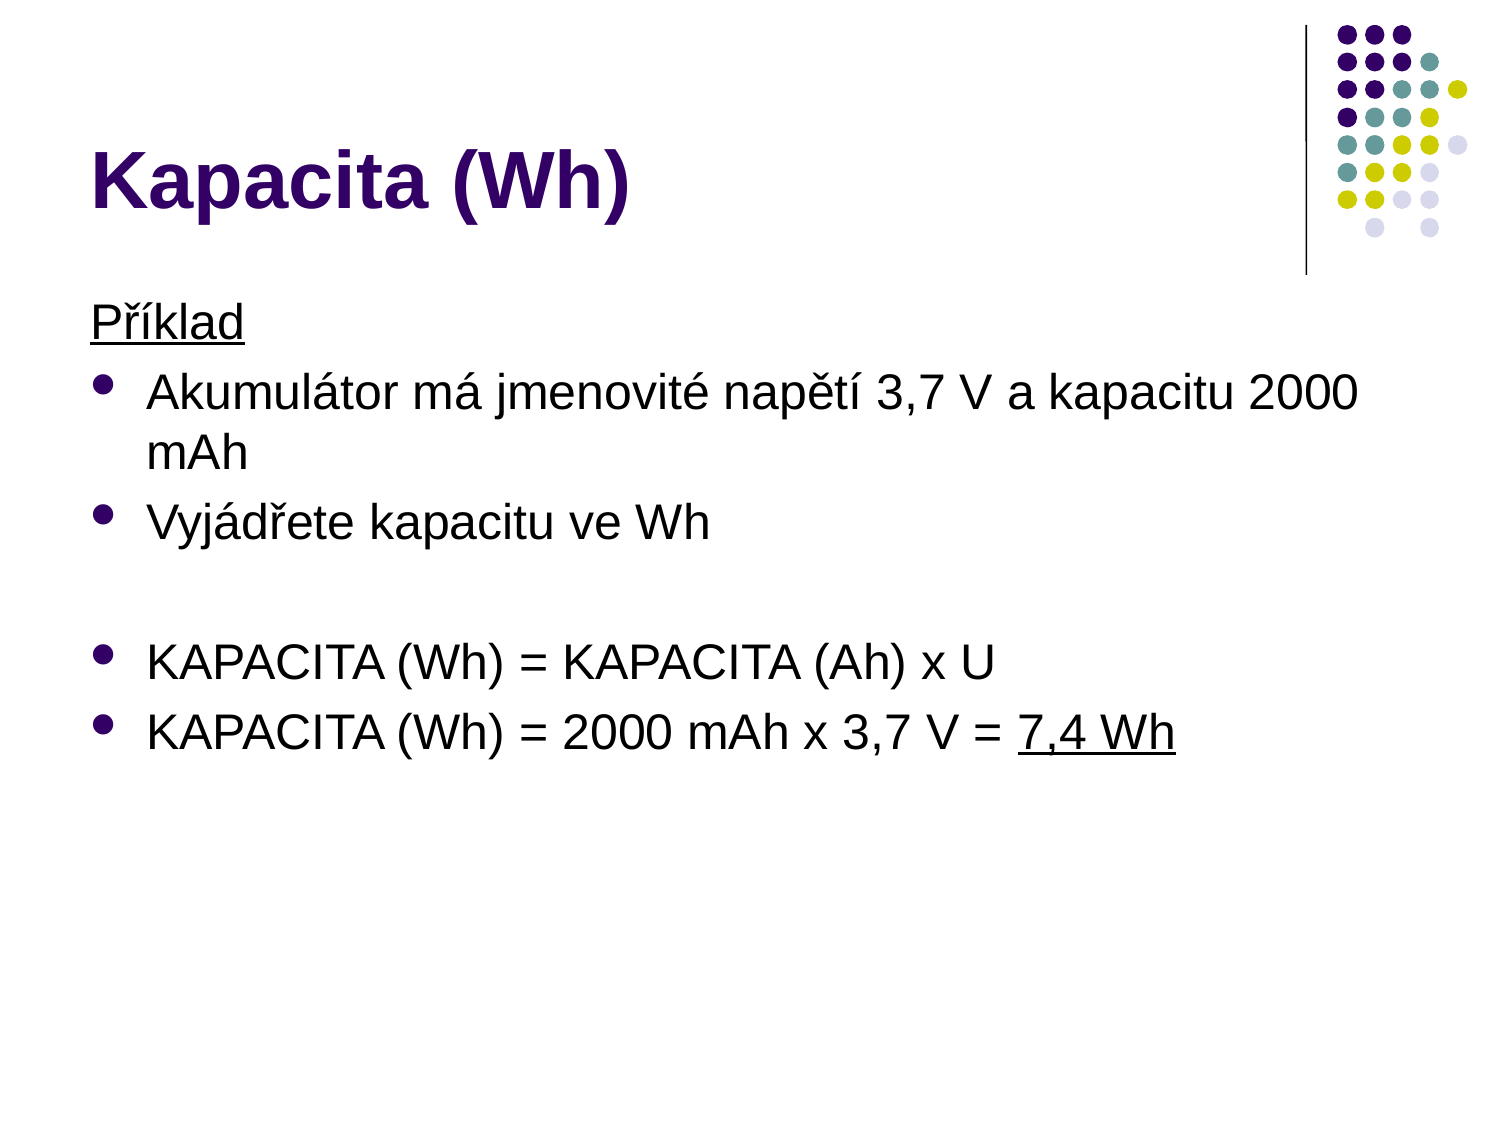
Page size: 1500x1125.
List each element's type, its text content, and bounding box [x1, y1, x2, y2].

list Příklad Akumulátor má jmenovité napětí 3,7 V a kapacitu 2000 mAh Vyjádřete kapacitu ve Wh KAPACITA (Wh) = KAPACITA (Ah) x U KAPACITA (Wh) = 2000 mAh x 3,7 V = 7,4 Wh [75, 282, 1425, 1006]
title Kapacita (Wh) [75, 20, 1313, 233]
